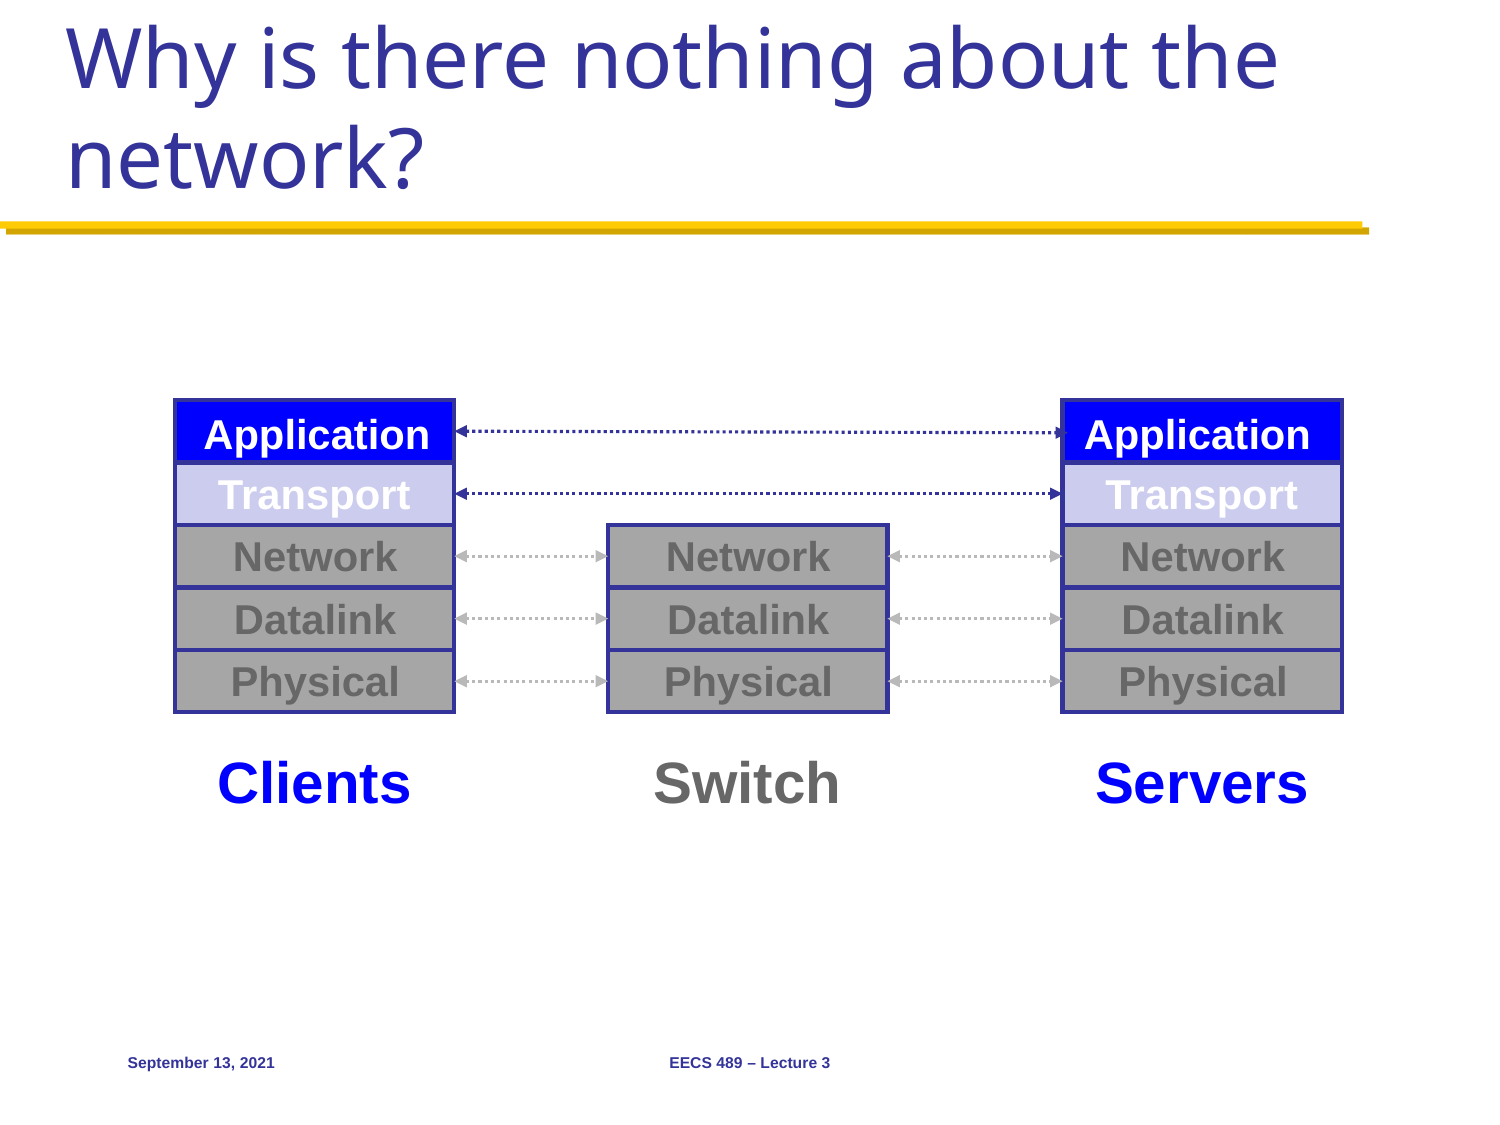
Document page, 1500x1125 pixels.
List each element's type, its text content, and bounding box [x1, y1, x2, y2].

footer EECS 489 – Lecture 3 [512, 1024, 988, 1101]
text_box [174, 399, 1343, 824]
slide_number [112, 1024, 426, 1101]
title Why is there nothing about the network? [49, 24, 1451, 213]
